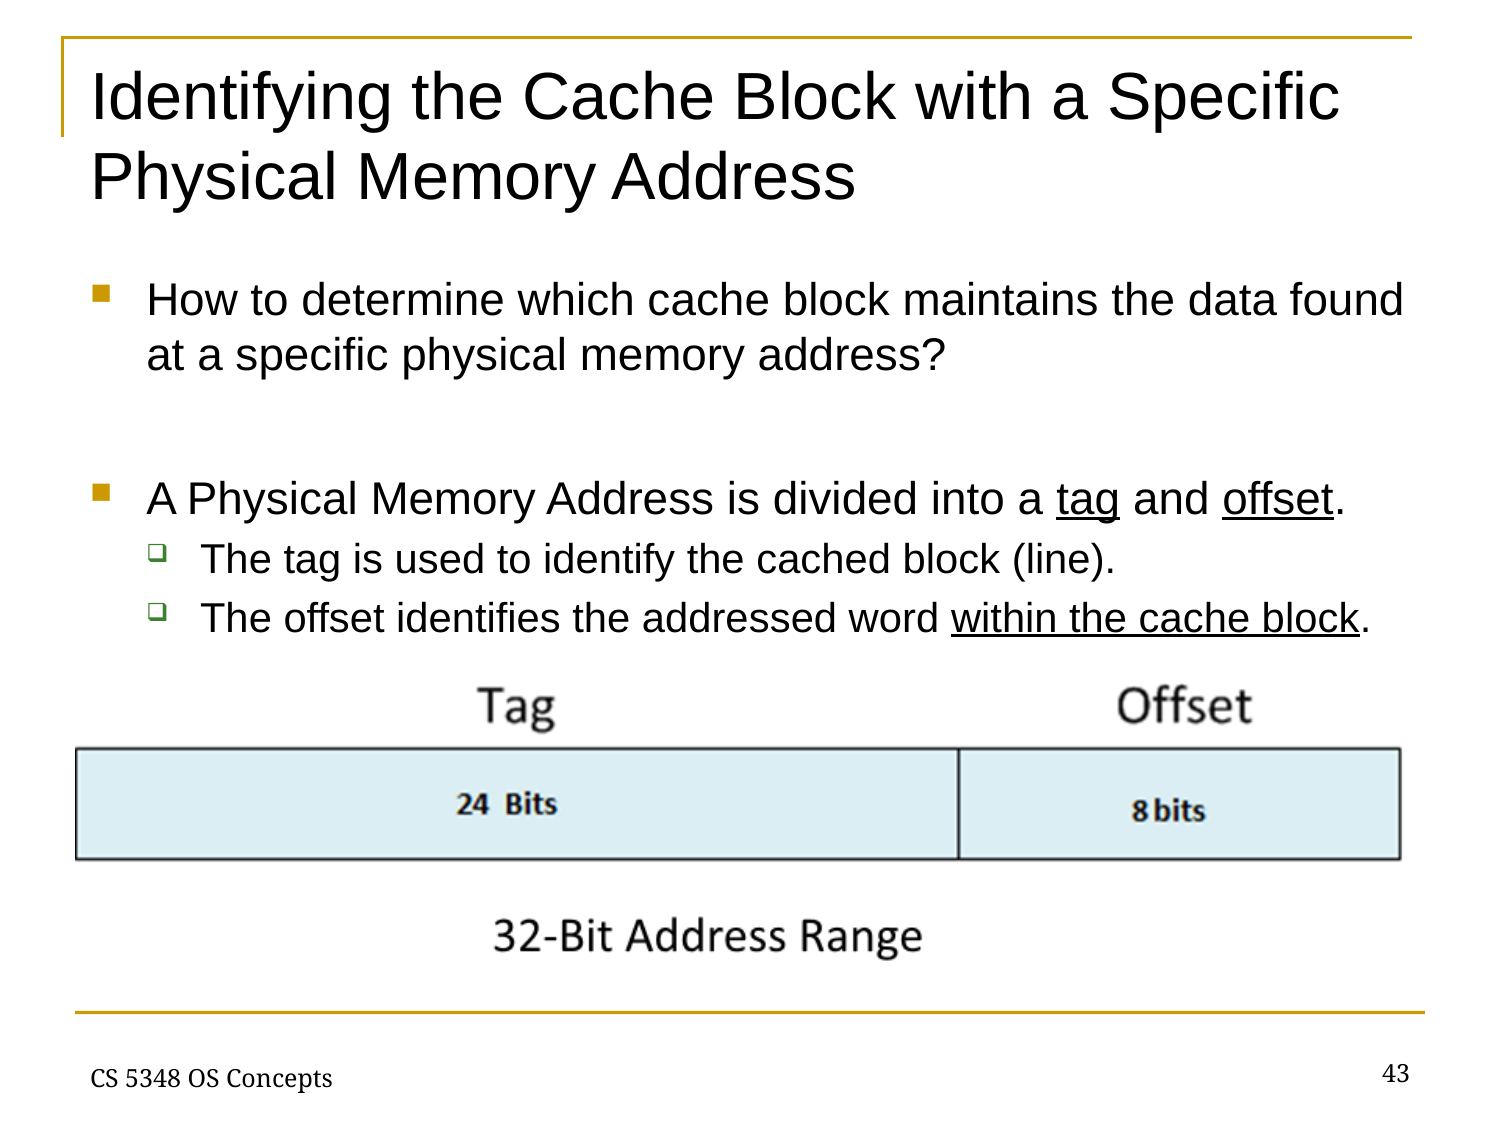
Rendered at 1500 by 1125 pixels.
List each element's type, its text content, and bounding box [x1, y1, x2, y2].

slide_number CS 5348 OS Concepts [75, 1025, 475, 1100]
list How to determine which cache block maintains the data found at a specific physical memory address? A Physical Memory Address is divided into a tag and offset. The tag is used to identify the cached block (line). The offset identifies the addressed word within the cache block. [75, 262, 1425, 700]
slide_number 43 [1074, 1024, 1425, 1100]
picture [74, 674, 1413, 965]
title Identifying the Cache Block with a Specific Physical Memory Address [75, 45, 1425, 233]
